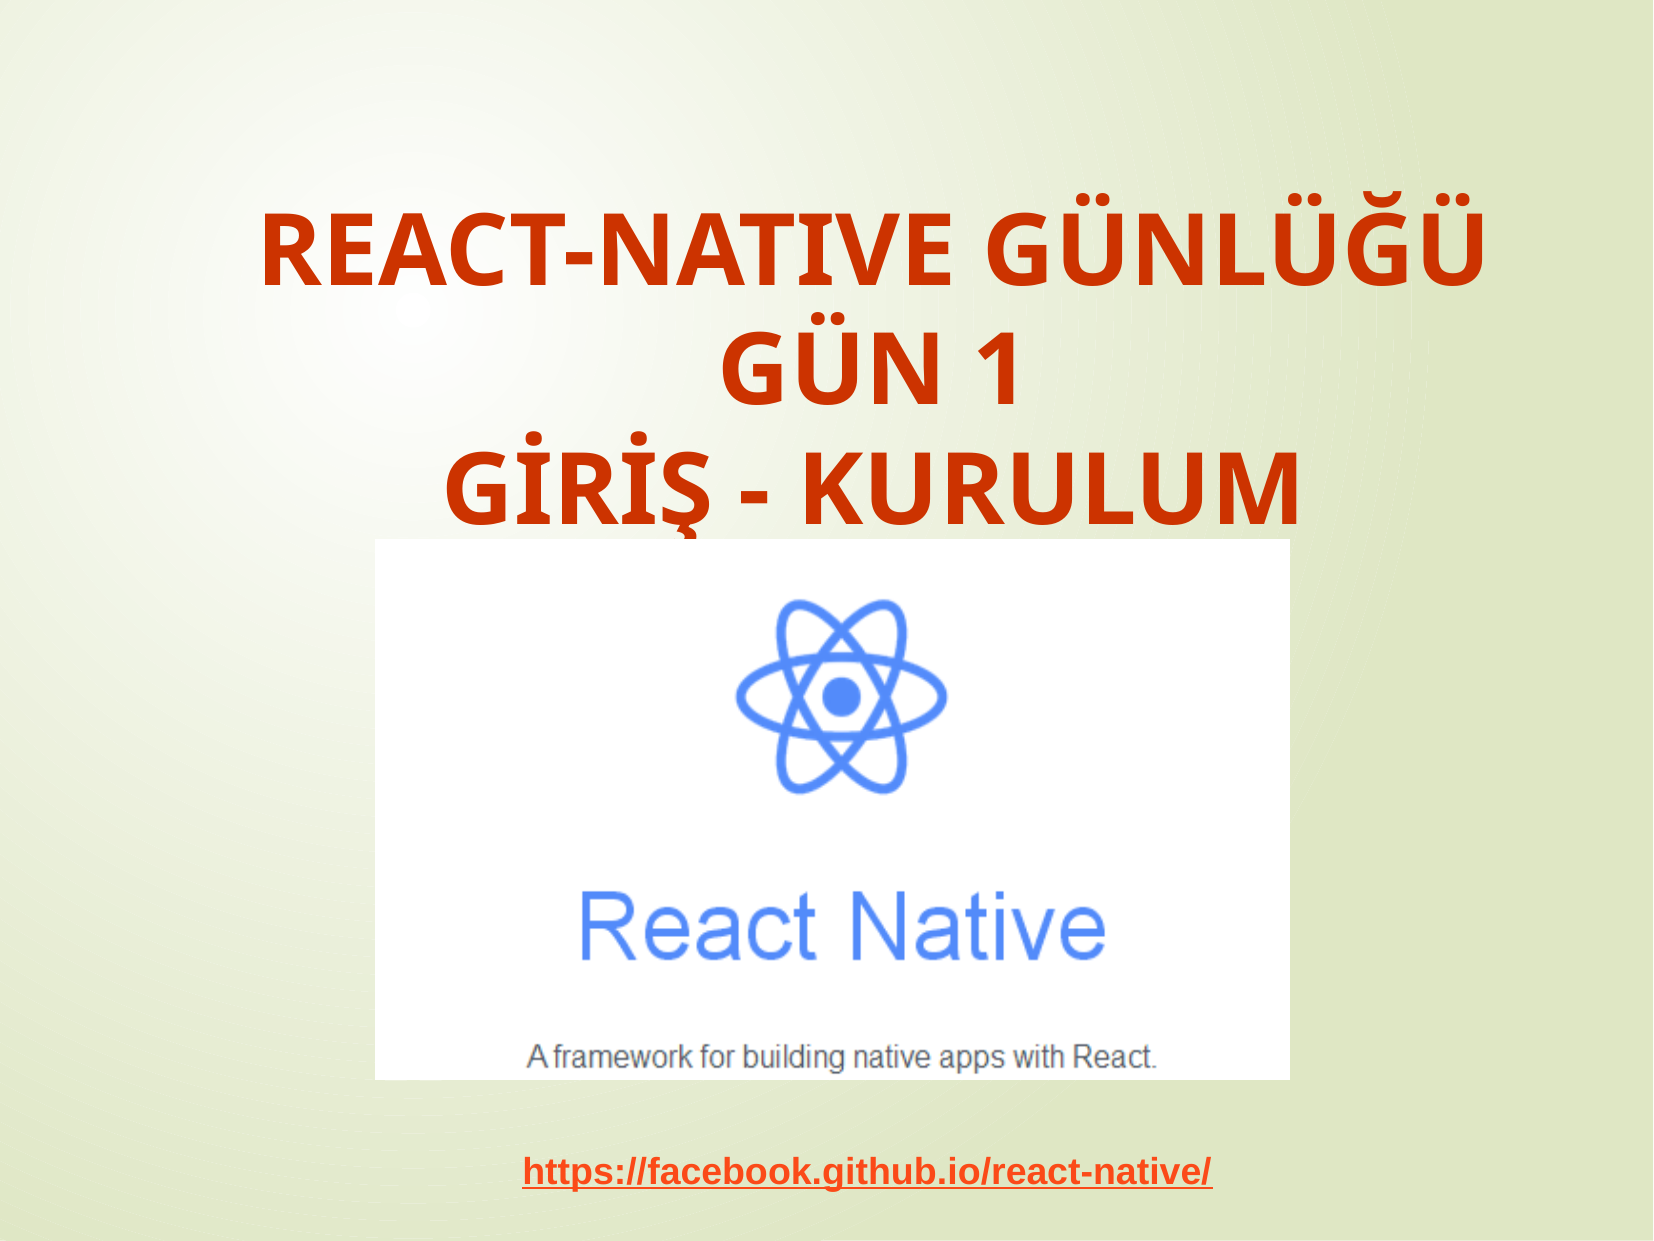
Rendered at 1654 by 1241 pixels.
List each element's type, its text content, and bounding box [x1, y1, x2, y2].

text_box REACT-NATIVE GÜNLÜĞÜ GÜN 1 GİRİŞ - KURULUM [130, 189, 1618, 540]
picture [374, 539, 1291, 1081]
text_box https://facebook.github.io/react-native/ [507, 1140, 1275, 1197]
